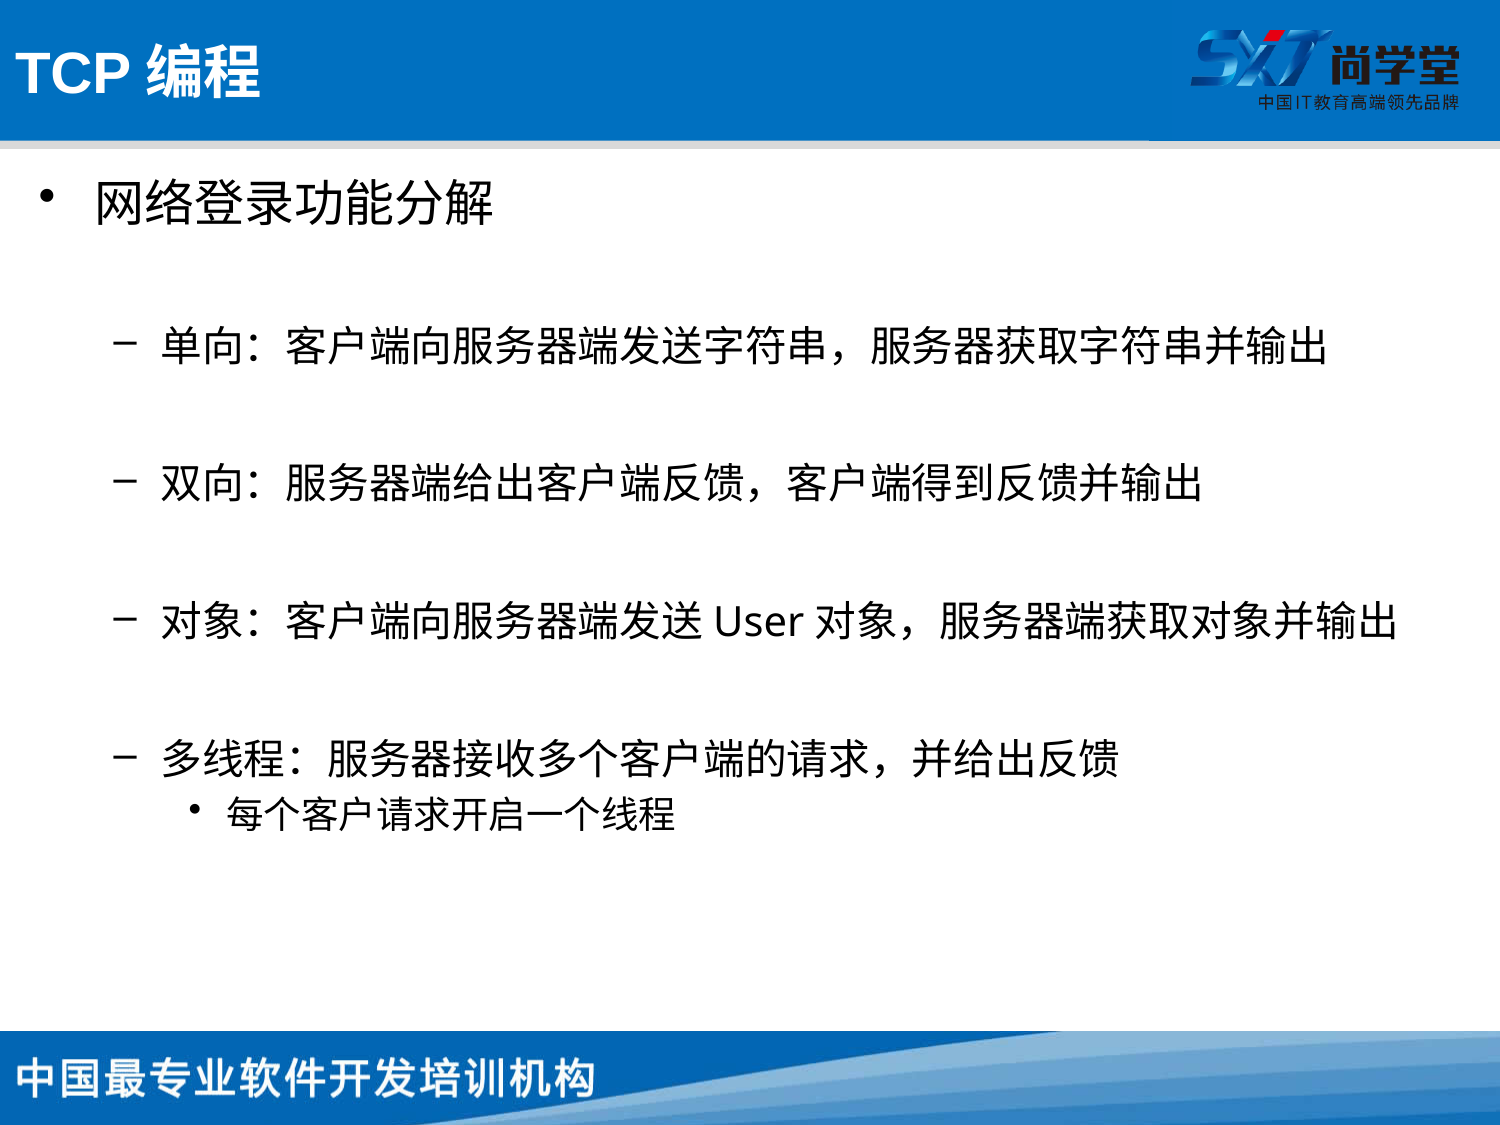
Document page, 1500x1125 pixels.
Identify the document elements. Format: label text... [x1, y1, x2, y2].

picture [0, 1031, 1500, 1125]
title TCP编程 [0, 0, 1173, 141]
picture [1173, 0, 1500, 141]
list 网络登录功能分解 单向：客户端向服务器端发送字符串，服务器获取字符串并输出 双向：服务器端给出客户端反馈，客户端得到反馈并输出 对象：客户端向服务器端发送User对象，服务器端获取对象并输出 多线程：服务器接收多个客户端的请求，并给出反馈 每个客户请求开启一个线程 [23, 163, 1466, 997]
